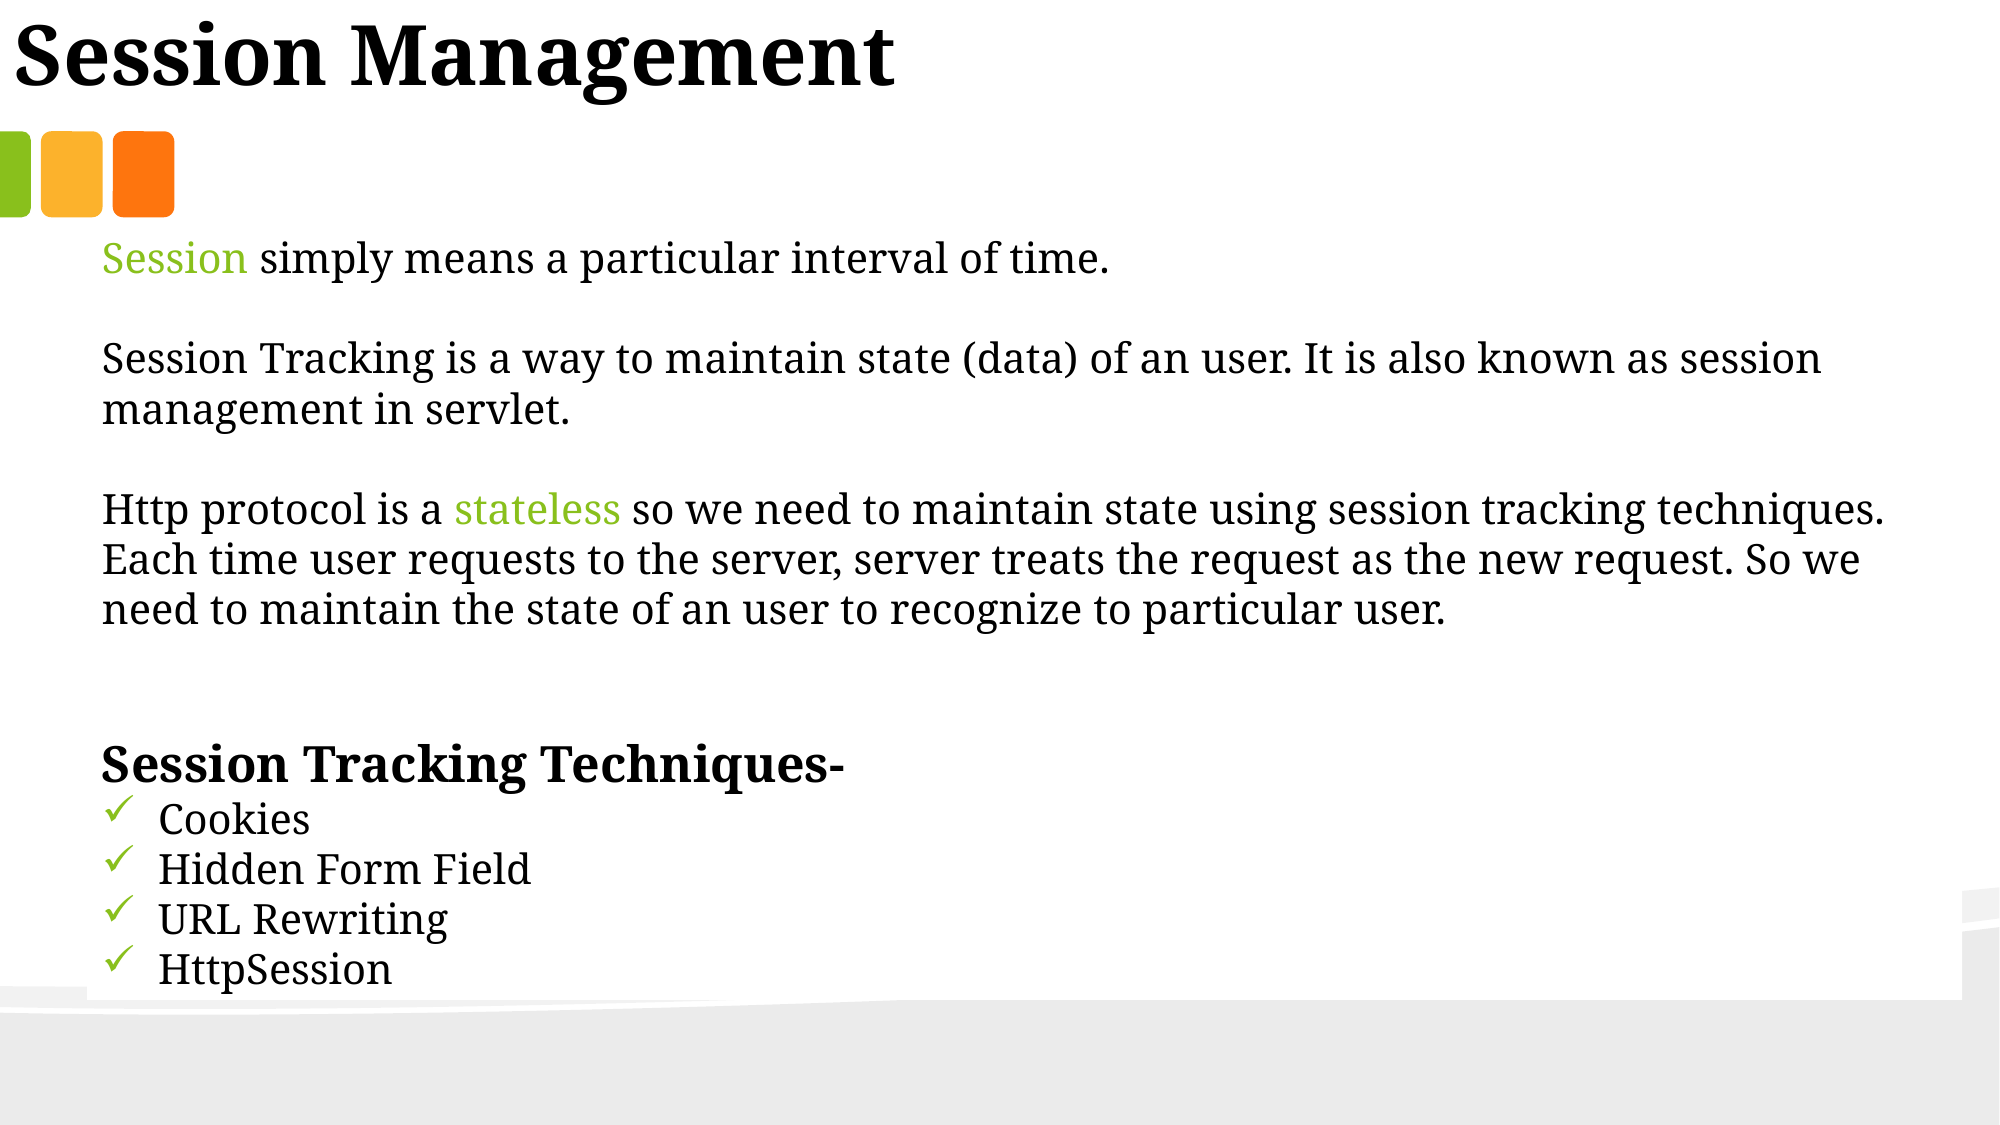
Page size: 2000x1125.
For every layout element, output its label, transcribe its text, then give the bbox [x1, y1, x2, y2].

text_box Session simply means a particular interval of time. Session Tracking is a way to maintain state (data) of an user. It is also known as session management in servlet. Http protocol is a stateless so we need to maintain state using session tracking techniques. Each time user requests to the server, server treats the request as the new request. So we need to maintain the state of an user to recognize to particular user. Session Tracking Techniques- Cookies Hidden Form Field URL Rewriting HttpSession [87, 224, 1963, 1000]
text_box Session Management [0, 0, 1888, 113]
